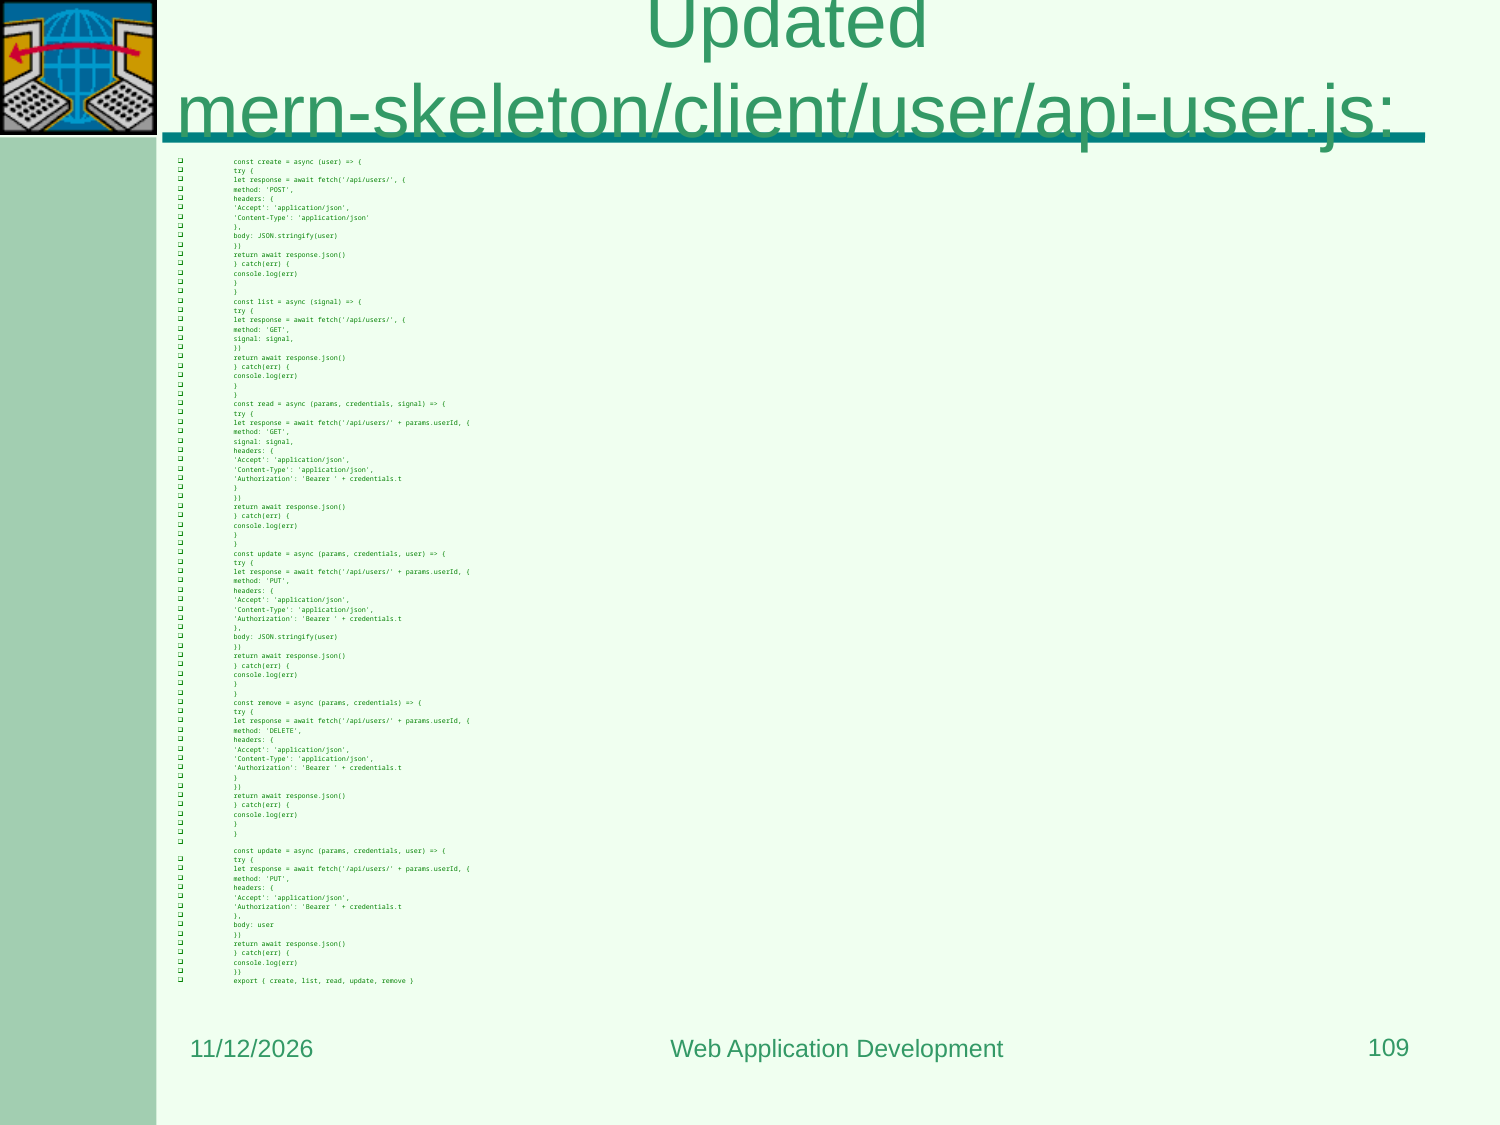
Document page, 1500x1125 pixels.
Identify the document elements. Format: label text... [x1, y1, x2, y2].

list const create = async (user) => { try { let response = await fetch('/api/users/', { method: 'POST', headers: { 'Accept': 'application/json', 'Content-Type': 'application/json' }, body: JSON.stringify(user) }) return await response.json() } catch(err) { console.log(err) } } const list = async (signal) => { try { let response = await fetch('/api/users/', { method: 'GET', signal: signal, }) return await response.json() } catch(err) { console.log(err) } } const read = async (params, credentials, signal) => { try { let response = await fetch('/api/users/' + params.userId, { method: 'GET', signal: signal, headers: { 'Accept': 'application/json', 'Content-Type': 'application/json', 'Authorization': 'Bearer ' + credentials.t } }) return await response.json() } catch(err) { console.log(err) } } const update = async (params, credentials, user) => { try { let response = await fetch('/api/users/' + params.userId, { method: 'PUT', headers: { 'Accept': 'application/json', 'Content-Type': 'application/json', 'Authorization': 'Bearer ' + credentials.t }, body: JSON.stringify(user) }) return await response.json() } catch(err) { console.log(err) } } const remove = async (params, credentials) => { try { let response = await fetch('/api/users/' + params.userId, { method: 'DELETE', headers: { 'Accept': 'application/json', 'Content-Type': 'application/json', 'Authorization': 'Bearer ' + credentials.t } }) return await response.json() } catch(err) { console.log(err) } } const update = async (params, credentials, user) => { try { let response = await fetch('/api/users/' + params.userId, { method: 'PUT', headers: { 'Accept': 'application/json', 'Authorization': 'Bearer ' + credentials.t }, body: user }) return await response.json() } catch(err) { console.log(err) }} export { create, list, read, update, remove } [162, 149, 1488, 1013]
picture [0, 0, 157, 135]
slide_number 109 [1237, 1024, 1426, 1103]
title Updated mern-skeleton/client/user/api-user.js: [150, 0, 1425, 125]
footer Web Application Development [462, 1024, 1213, 1104]
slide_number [174, 1024, 438, 1104]
